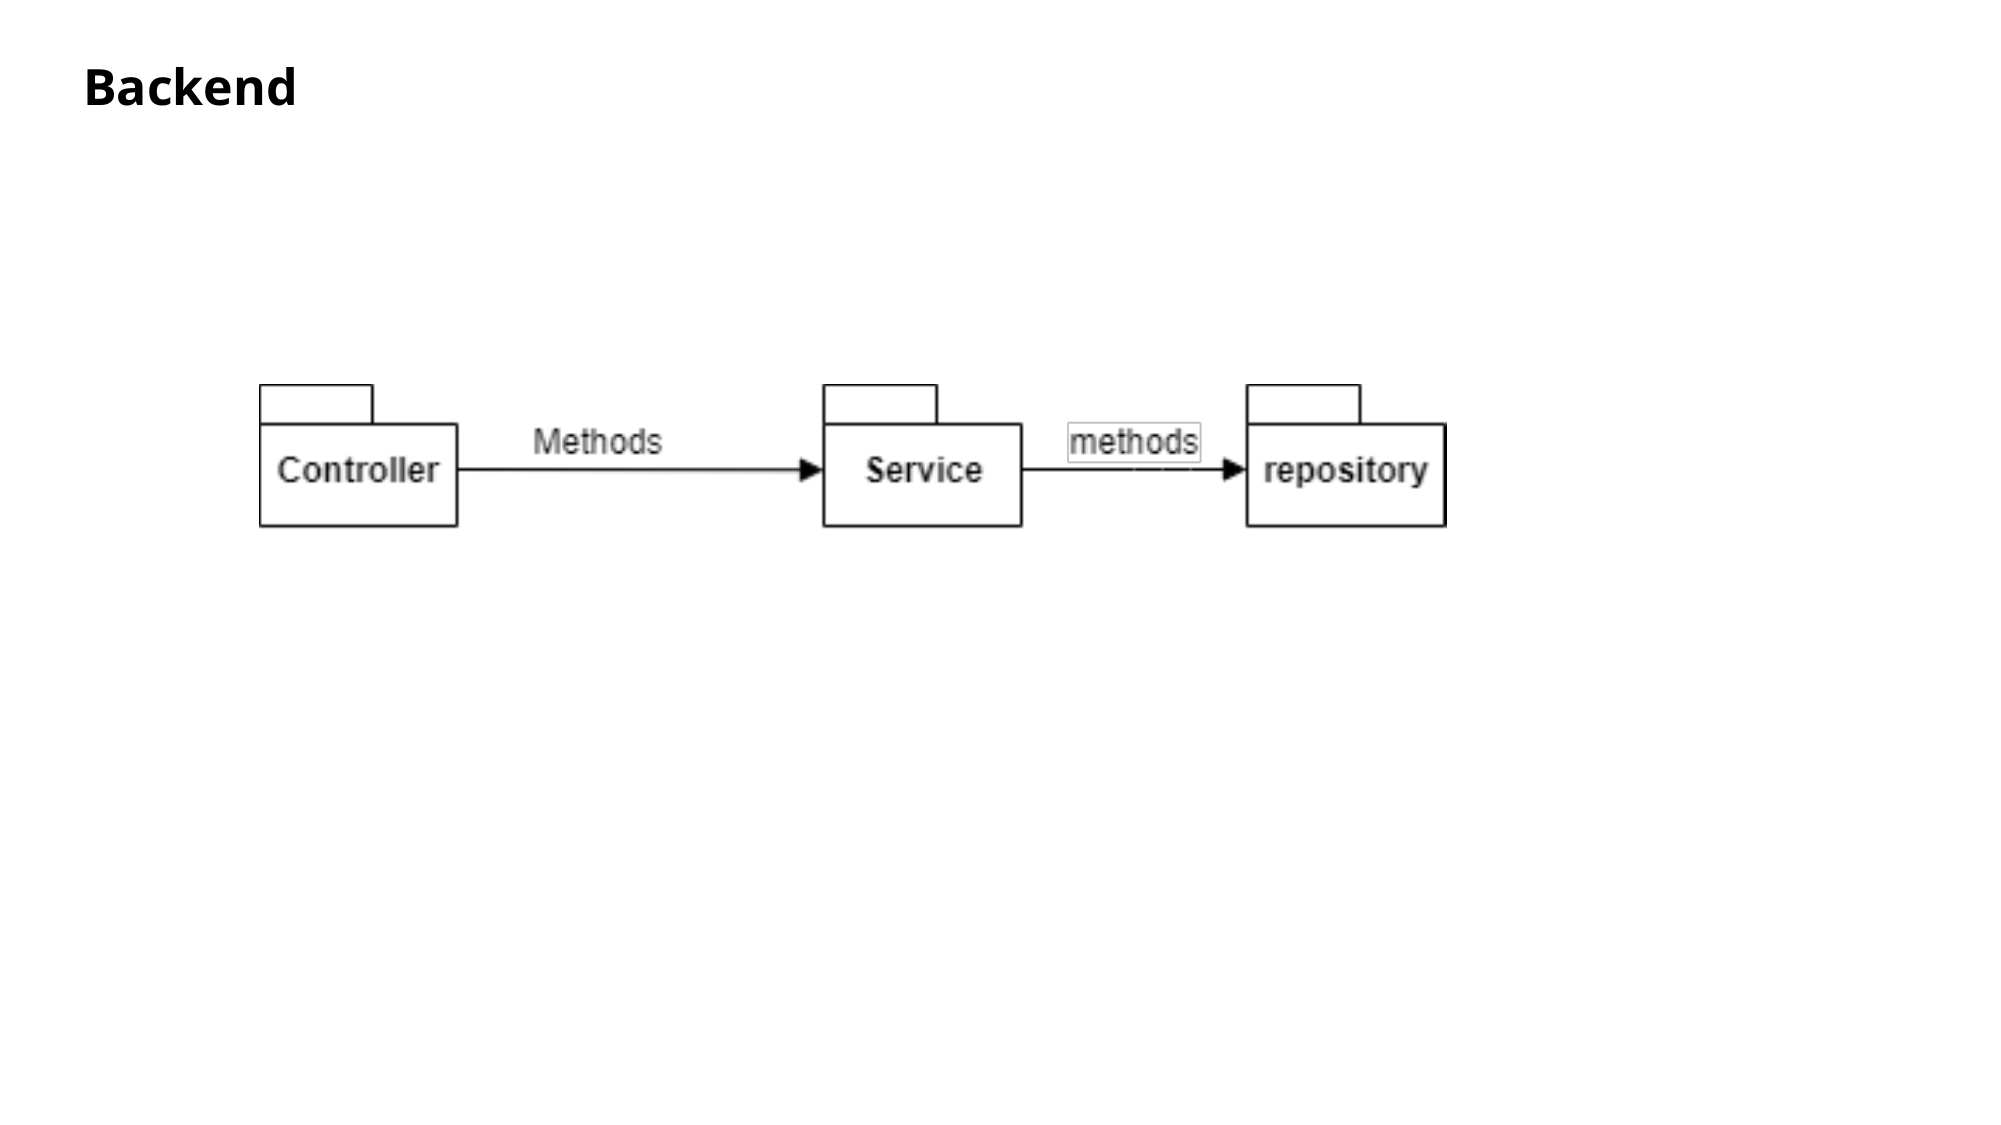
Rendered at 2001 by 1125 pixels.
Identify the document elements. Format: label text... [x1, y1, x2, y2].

picture [259, 384, 1447, 636]
title Backend [68, 52, 365, 126]
